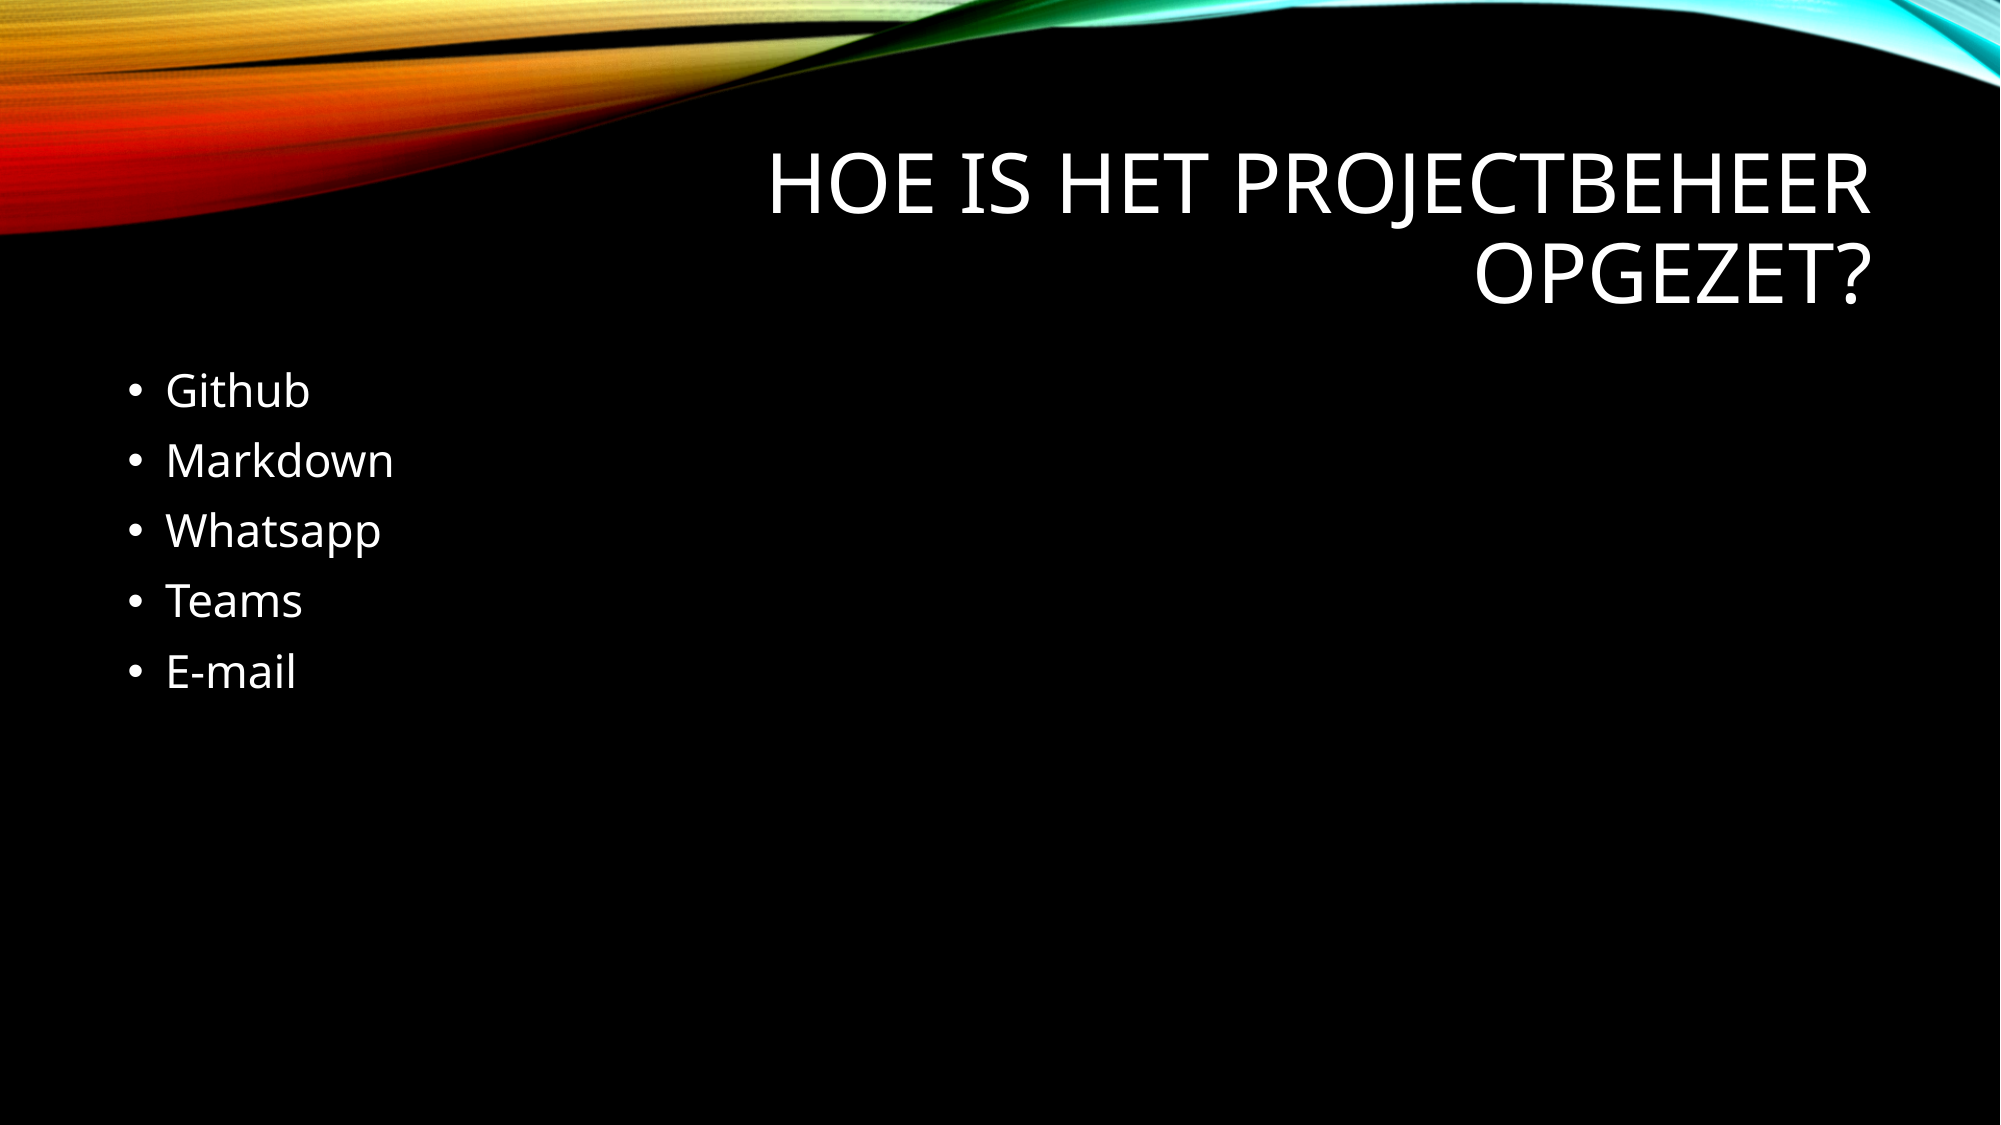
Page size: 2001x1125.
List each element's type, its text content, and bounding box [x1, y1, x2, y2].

picture [0, 0, 2000, 237]
list Github Markdown Whatsapp Teams E-mail [112, 360, 1888, 1021]
title Hoe is het projectbeheer opgezet? [474, 125, 1888, 338]
